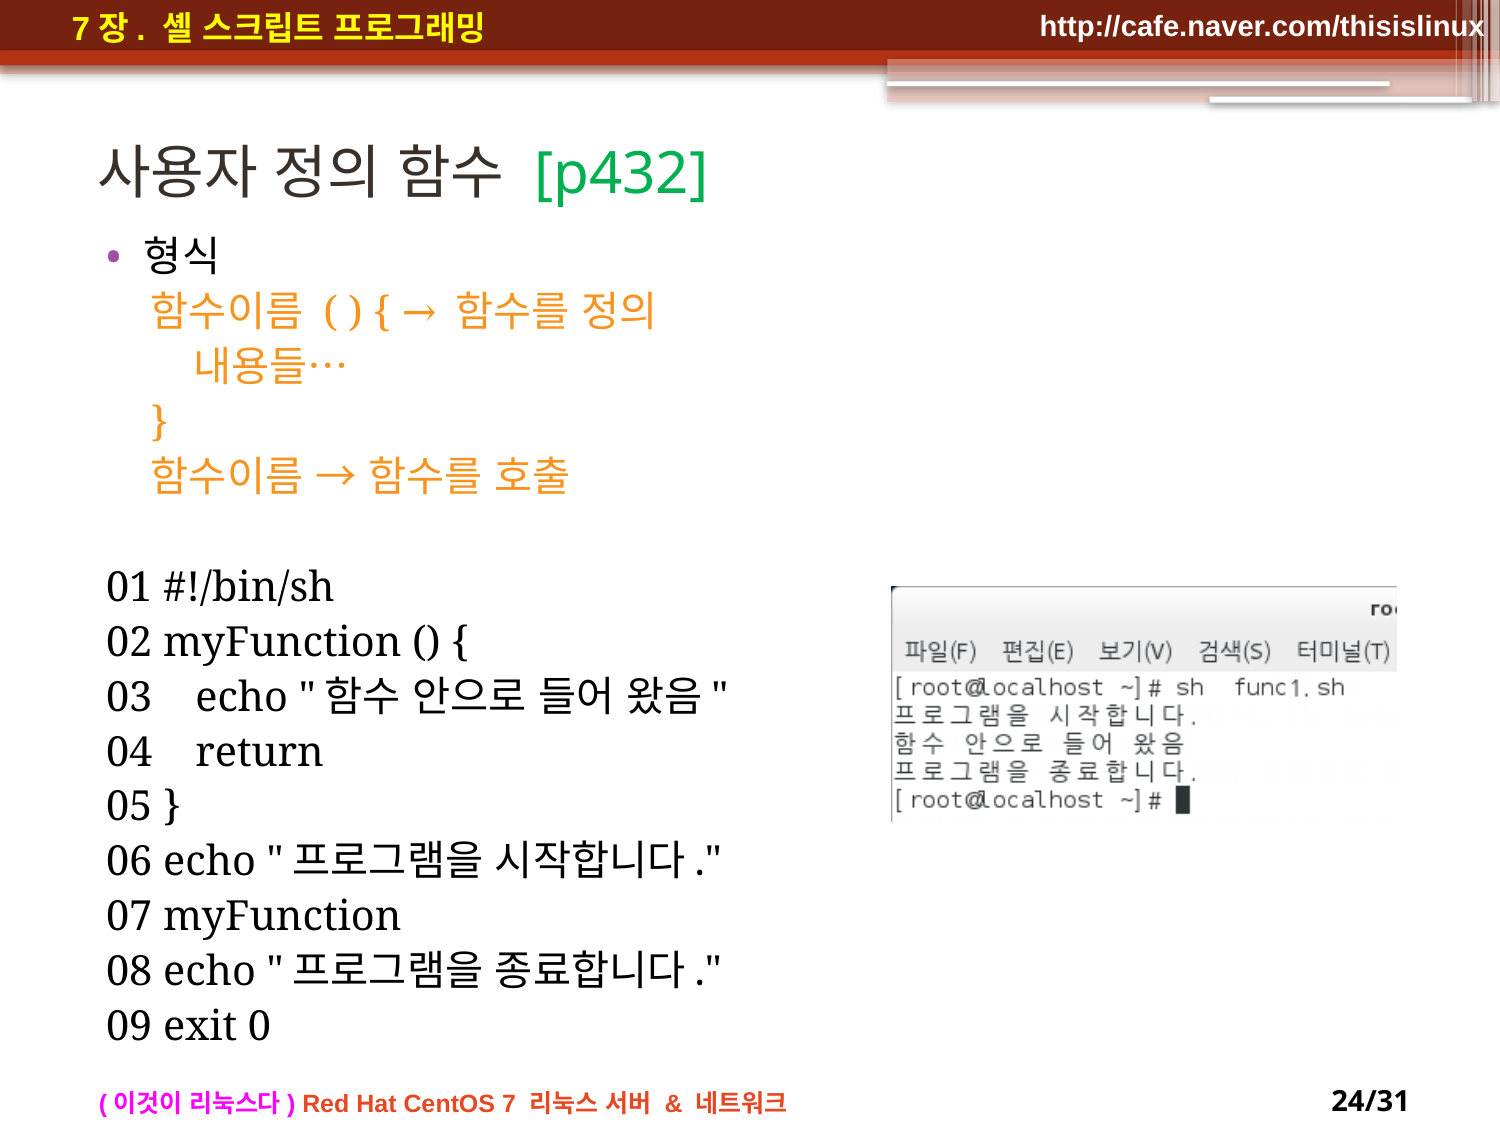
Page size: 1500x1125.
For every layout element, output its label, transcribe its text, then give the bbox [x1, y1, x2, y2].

list 형식 함수이름 ( ) { → 함수를 정의 내용들… } 함수이름 → 함수를 호출 01 #!/bin/sh 02 myFunction () { 03 echo "함수 안으로 들어 왔음" 04 return 05 } 06 echo "프로그램을 시작합니다." 07 myFunction 08 echo "프로그램을 종료합니다." 09 exit 0 [75, 222, 1425, 1067]
picture [891, 585, 1397, 823]
title 사용자 정의 함수 [p432] [82, 117, 1432, 223]
